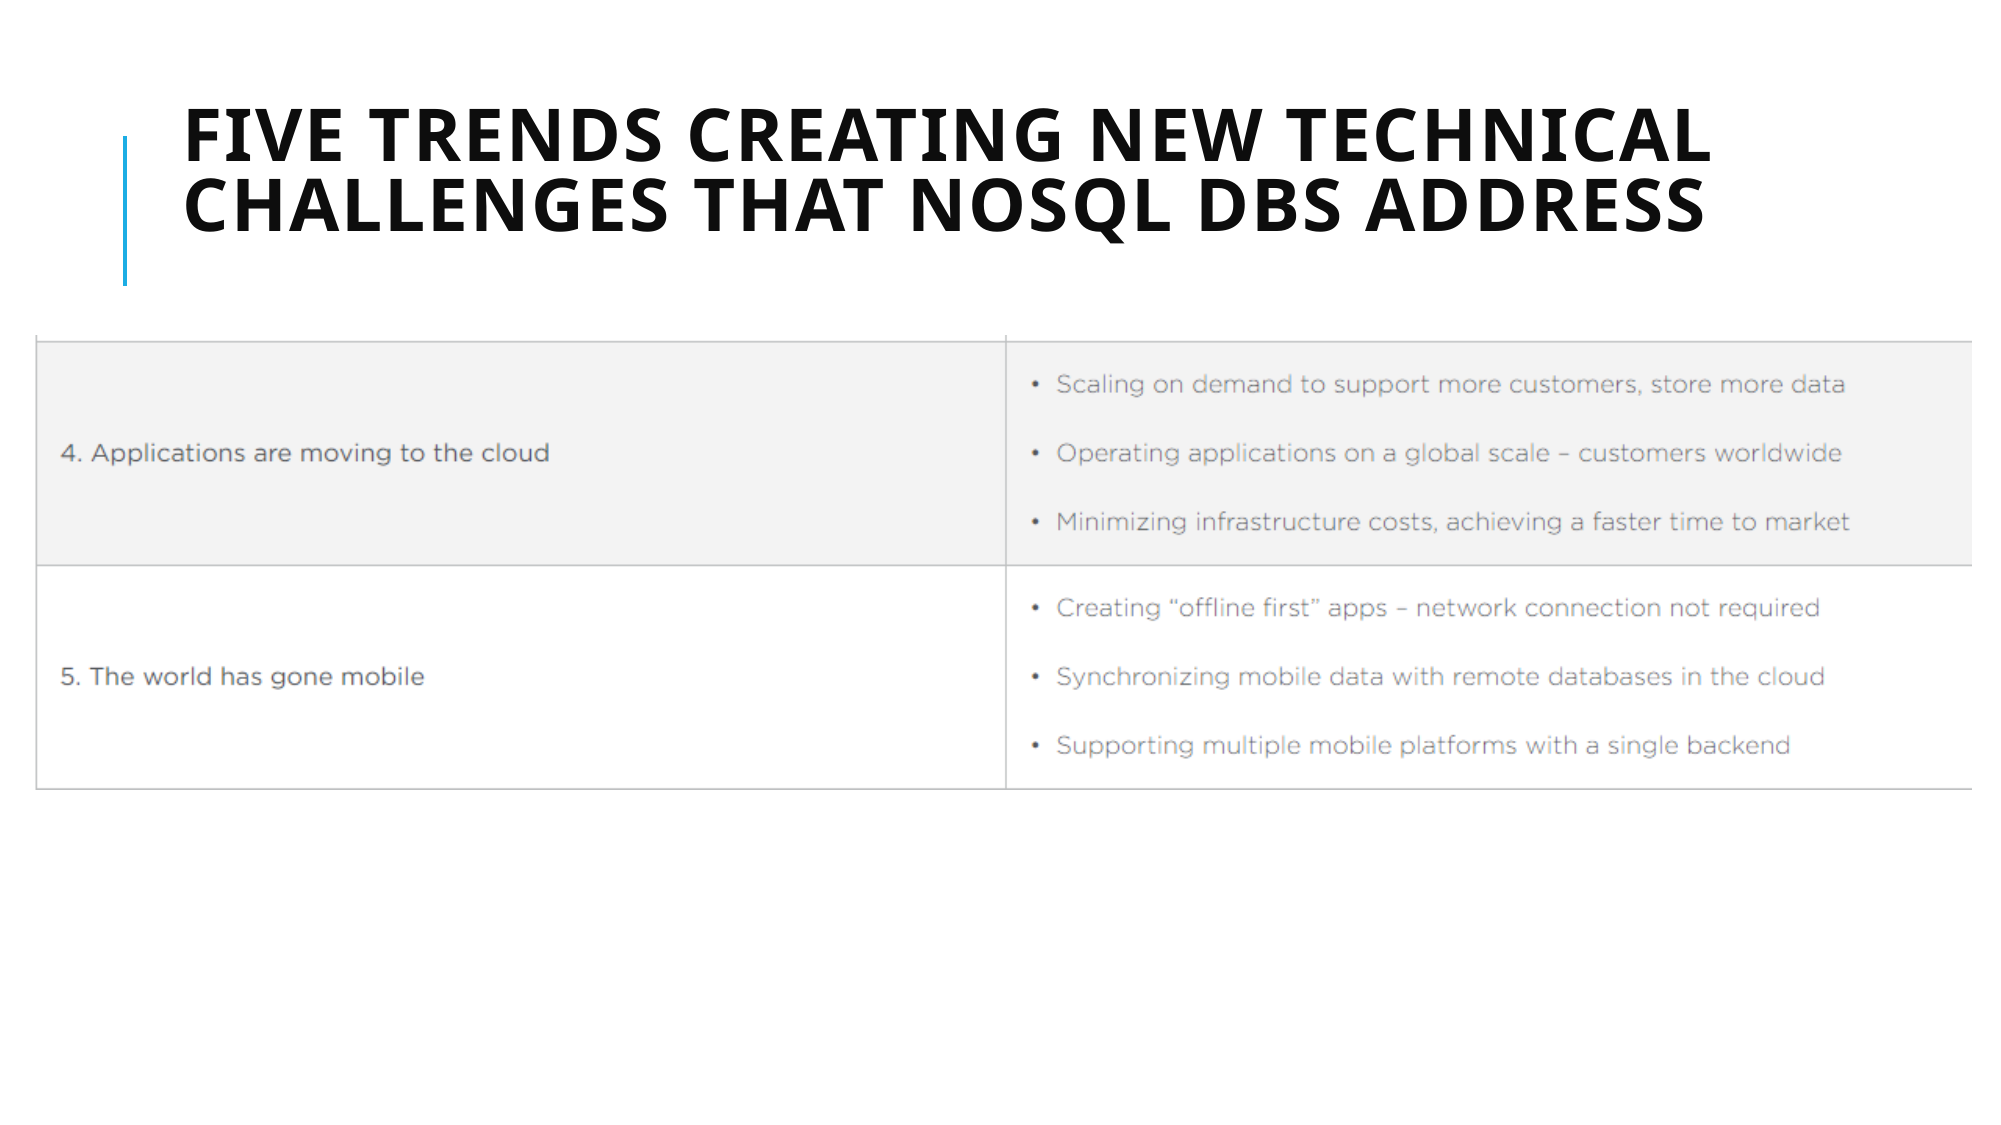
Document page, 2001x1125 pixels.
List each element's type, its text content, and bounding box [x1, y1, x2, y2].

title Five trends creating new technical challenges that NoSQL DBs address [168, 96, 1763, 330]
picture [28, 334, 1972, 791]
